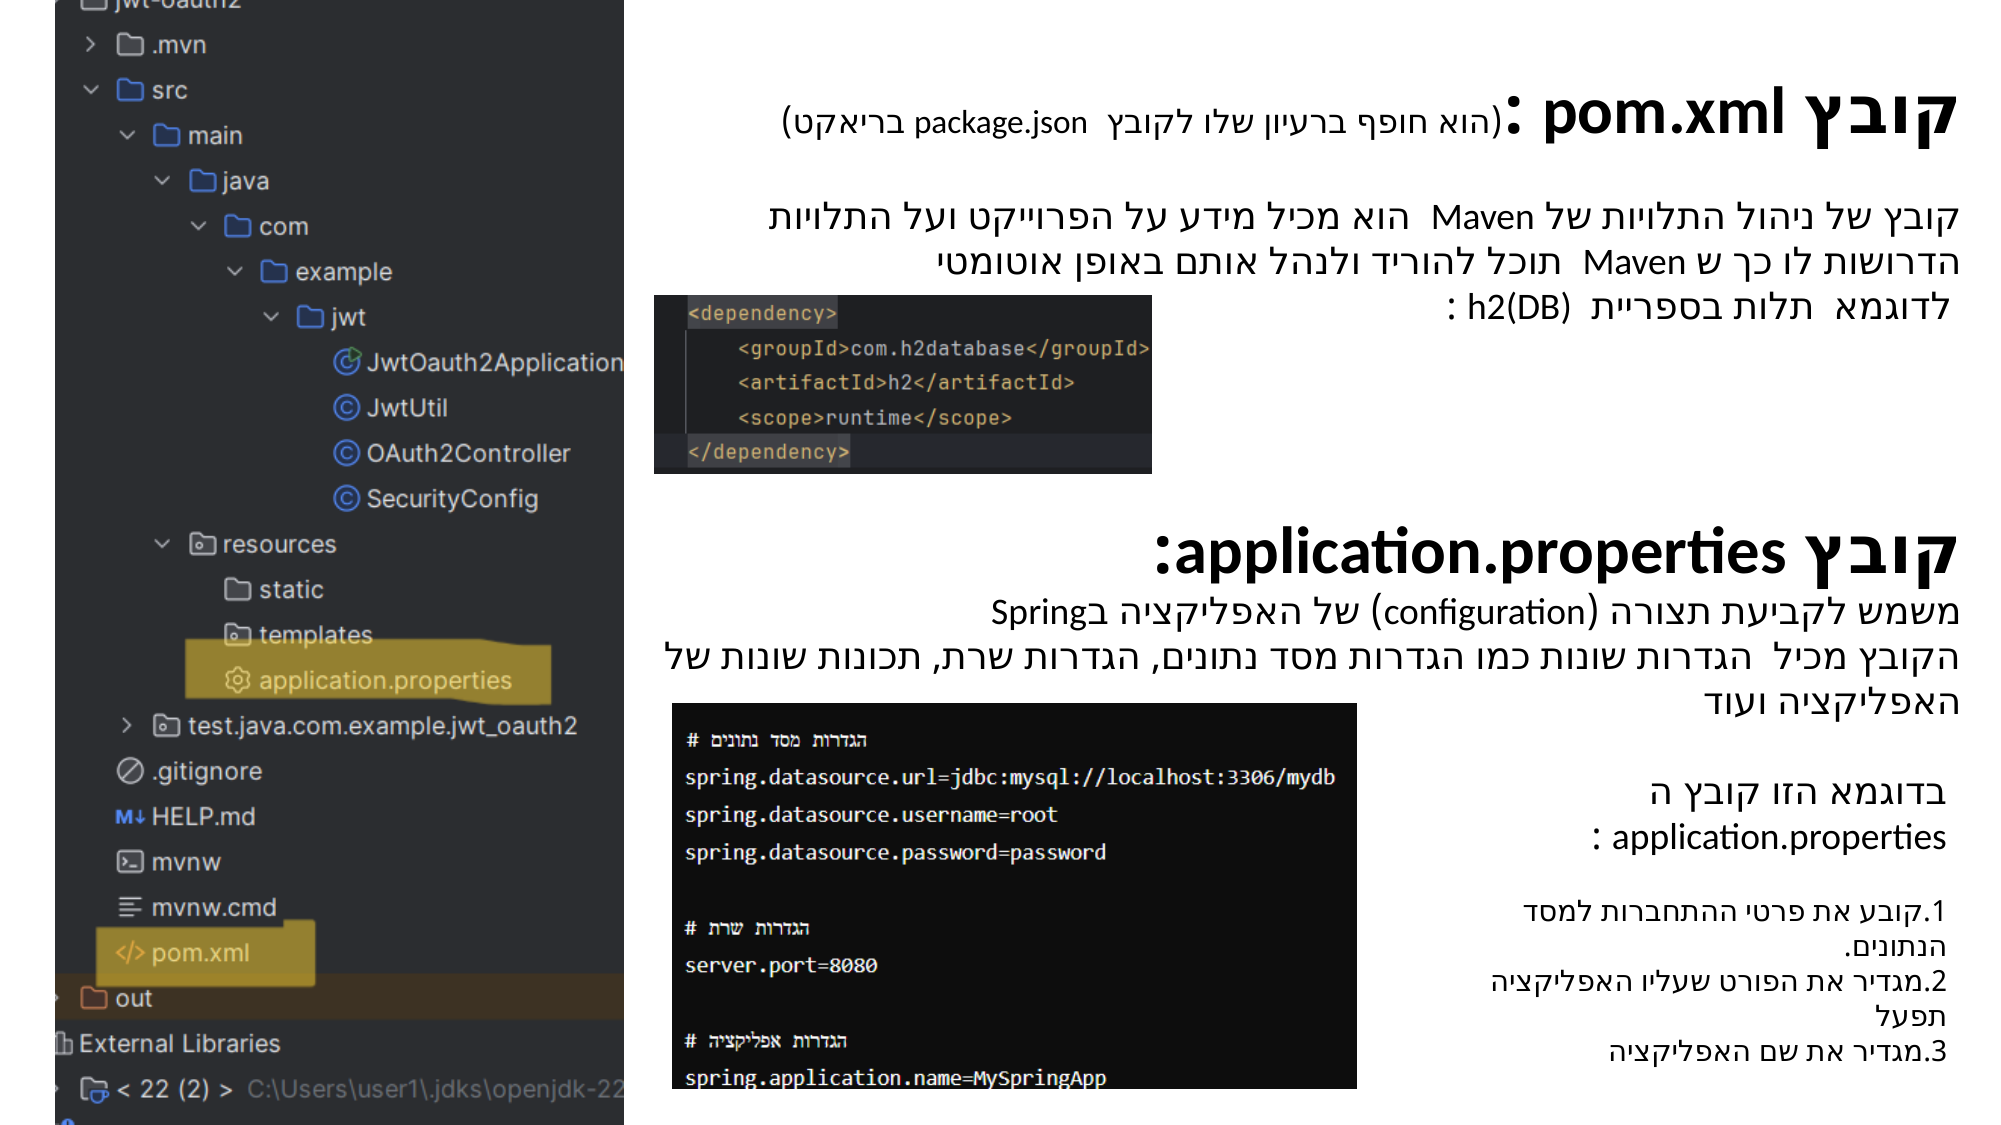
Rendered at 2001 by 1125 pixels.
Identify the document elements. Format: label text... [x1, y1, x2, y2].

picture [654, 295, 1152, 474]
picture [672, 703, 1357, 1089]
text_box קובץ pom.xml :(הוא חופף ברעיון שלו לקובץ package.json בריאקט) קובץ של ניהול התלויות של Maven הוא מכיל מידע על הפרוייקט ועל התלויות הדרושות לו כך ש Maven תוכל להוריד ולנהל אותם באופן אוטומטי לדוגמא תלות בספריית h2(DB) : קובץ application.properties: משמש לקביעת תצורה (configuration) של האפליקציה בSpring הקובץ מכיל הגדרות שונות כמו הגדרות מסד נתונים, הגדרות שרת, תכונות שונות של האפליקציה ועוד [625, 14, 1977, 1125]
text_box בדוגמא הזו קובץ ה application.properties : 1.קובע את פרטי ההתחברות למסד הנתונים. 2.מגדיר את הפורט שעליו האפליקציה תפעל 3.מגדיר את שם האפליקציה [1448, 759, 1963, 1075]
picture [55, 0, 625, 1125]
